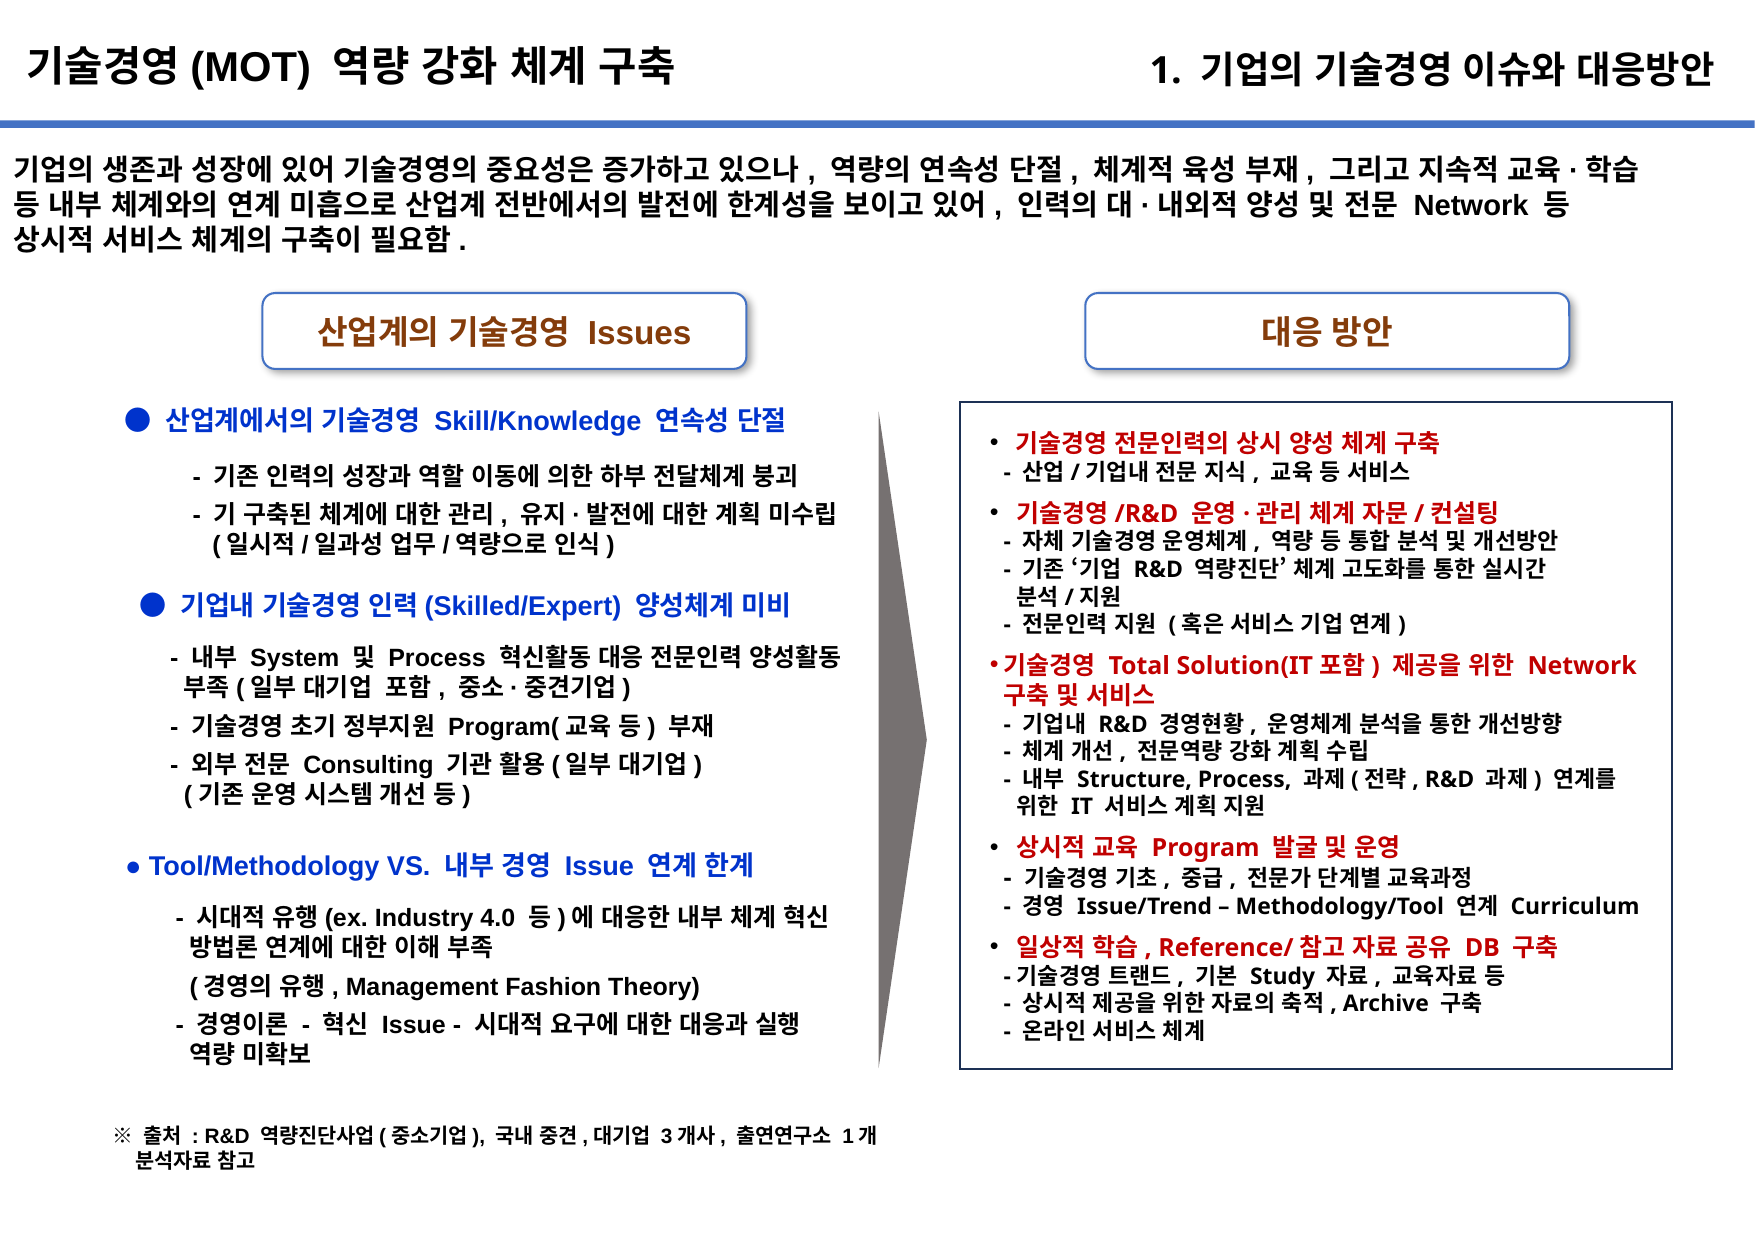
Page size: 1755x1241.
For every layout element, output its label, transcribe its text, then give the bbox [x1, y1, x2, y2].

title 1. 기업의 기술경영 이슈와 대응방안 [1084, 0, 1730, 143]
text_box - 시대적 유행(ex. Industry 4.0 등)에 대응한 내부 체계 혁신 방법론 연계에 대한 이해 부족 (경영의 유행, Management Fashion Theory) - 경영이론 - 혁신 Issue - 시대적 요구에 대한 대응과 실행 역량 미확보 [160, 894, 845, 1076]
text_box - 기존 인력의 성장과 역할 이동에 의한 하부 전달체계 붕괴 - 기 구축된 체계에 대한 관리, 유지·발전에 대한 계획 미수립 (일시적/일과성 업무/역량으로 인식) [177, 453, 853, 567]
text_box 기술경영(MOT) 역량 강화 체계 구축 [11, 32, 691, 98]
text_box ● Tool/Methodology VS. 내부 경영 Issue 연계 한계 [110, 841, 770, 889]
text_box 기술경영 전문인력의 상시 양성 체계 구축 - 산업/기업내 전문 지식, 교육 등 서비스 기술경영/R&D 운영·관리 체계 자문/컨설팅 - 자체 기술경영 운영체계, 역량 등 통합 분석 및 개선방안 - 기존 ‘기업 R&D 역량진단’ 체계 고도화를 통한 실시간 분석/지원 - 전문인력 지원 (혹은 서비스 기업 연계) 기술경영 Total Solution(IT포함) 제공을 위한 Network 구축 및 서비스 - 기업내 R&D 경영현황, 운영체계 분석을 통한 개선방향 - 체계 개선, 전문역량 강화 계획 수립 - 내부 Structure, Process, 과제(전략, R&D 과제) 연계를 위한 IT 서비스 계획 지원 상시적 교육 Program 발굴 및 운영 - 기술경영 기초, 중급, 전문가 단계별 교육과정 - 경영 Issue/Trend – Methodology/Tool 연계 Curriculum 일상적 학습, Reference/참고 자료 공유 DB 구축 -기술경영 트랜드, 기본 Study 자료, 교육자료 등 - 상시적 제공을 위한 자료의 축적, Archive 구축 - 온라인 서비스 체계 [959, 401, 1673, 1070]
text_box 산업계의 기술경영 Issues [261, 291, 748, 370]
text_box ※ 출처 : R&D 역량진단사업(중소기업), 국내 중견,대기업 3개사, 출연연구소 1개 분석자료 참고 [97, 1115, 893, 1180]
text_box 기업의 생존과 성장에 있어 기술경영의 중요성은 증가하고 있으나, 역량의 연속성 단절, 체계적 육성 부재, 그리고 지속적 교육·학습 등 내부 체계와의 연계 미흡으로 산업계 전반에서의 발전에 한계성을 보이고 있어, 인력의 대·내외적 양성 및 전문 Network 등 상시적 서비스 체계의 구축이 필요함. [0, 143, 1755, 264]
text_box - 내부 System 및 Process 혁신활동 대응 전문인력 양성활동 부족(일부 대기업 포함, 중소·중견기업) - 기술경영 초기 정부지원 Program(교육 등) 부재 - 외부 전문 Consulting 기관 활용(일부 대기업) (기존 운영 시스템 개선 등) [155, 634, 858, 816]
text_box 대응 방안 [1084, 291, 1571, 370]
text_box ● 기업내 기술경영 인력(Skilled/Expert) 양성체계 미비 [124, 581, 814, 629]
text_box [877, 411, 928, 1069]
text_box ● 산업계에서의 기술경영 Skill/Knowledge 연속성 단절 [109, 395, 802, 444]
